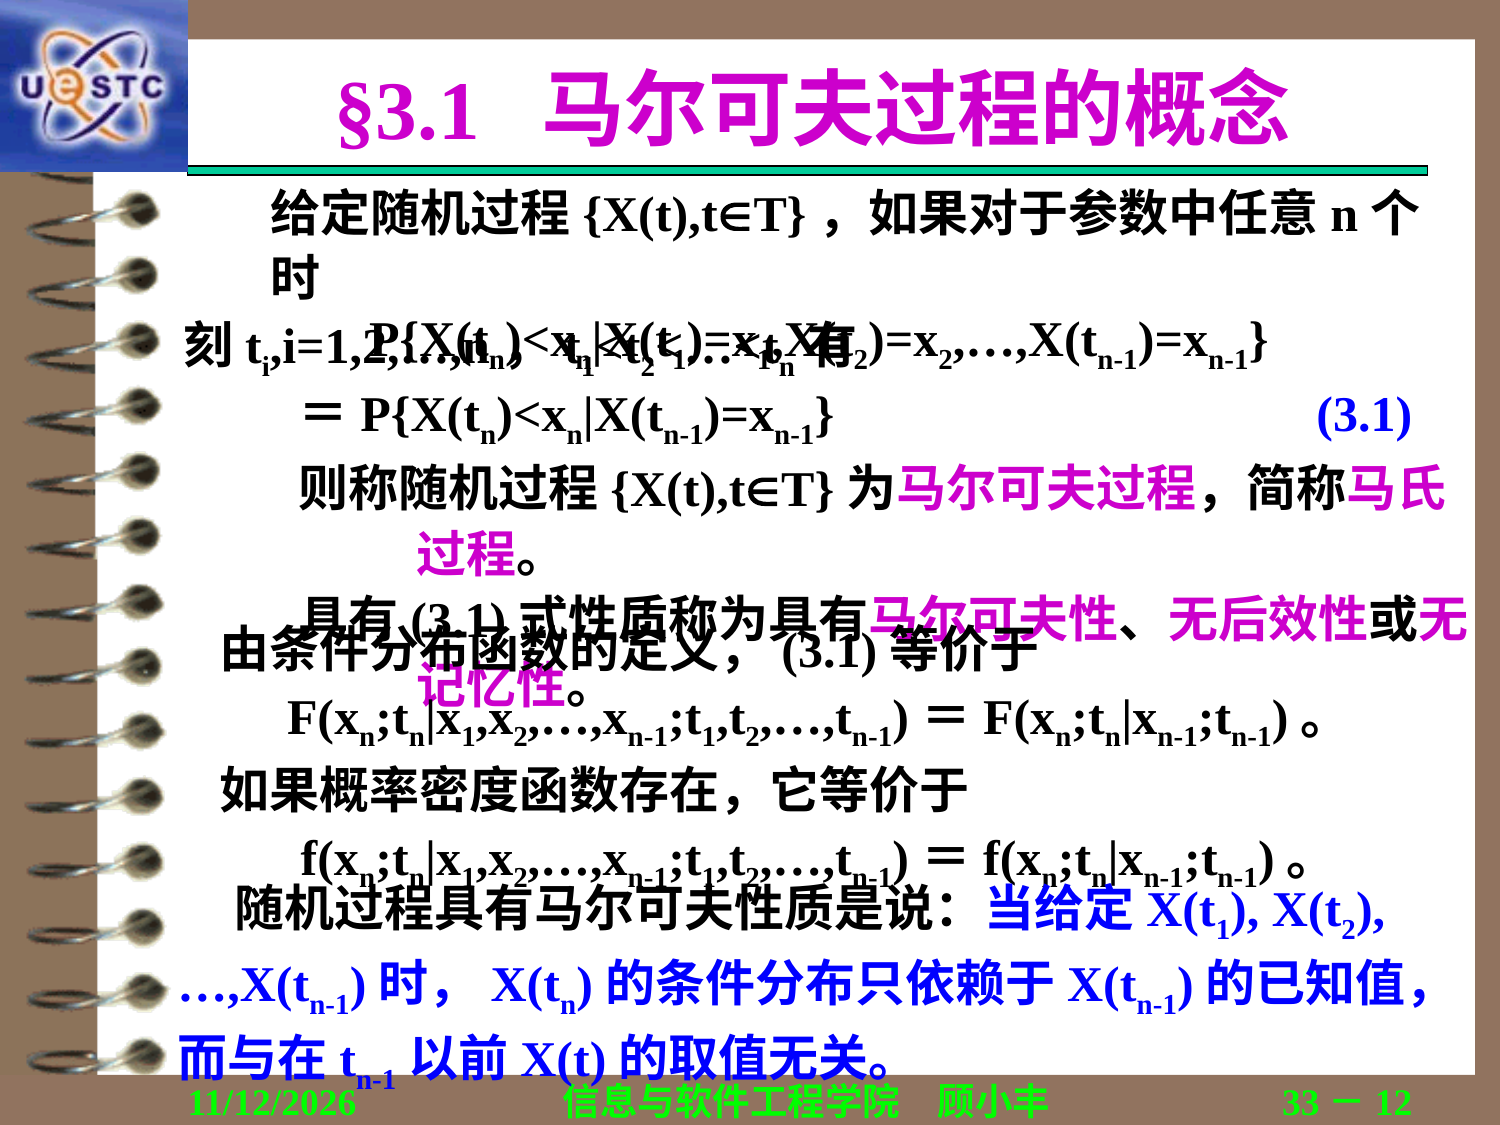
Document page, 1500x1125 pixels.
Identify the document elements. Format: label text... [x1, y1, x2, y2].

list 给定随机过程{X(t),tT}，如果对于参数中任意n个时 刻ti,i=1,2,…,n，t1<t2<…<tn有 [183, 174, 1459, 299]
text_box 由条件分布函数的定义，(3.1)等价于 F(xn;tn|x1,x2,…,xn-1;t1,t2,…,tn-1)＝F(xn;tn|xn-1;tn-1)。 如果概率密度函数存在，它等价于 f(xn;tn|x1,x2,…,xn-1;t1,t2,…,tn-1)＝f(xn;tn|xn-1;tn-1)。 [162, 611, 1475, 894]
title §3.1 马尔可夫过程的概念 [200, 56, 1425, 157]
text_box 随机过程具有马尔可夫性质是说：当给定X(t1), X(t2), …,X(tn-1)时，X(tn)的条件分布只依赖于X(tn-1)的已知值，而与在tn-1以前X(t)的取值无关。 [162, 862, 1463, 1103]
text_box P{X(tn)<xn|X(t1)=x1,X(t2)=x2,…,X(tn-1)=xn-1} ＝P{X(tn)<xn|X(tn-1)=xn-1} (3.1) 则称随机过程{X(t),tT}为马尔可夫过程，简称马氏过程。 具有(3.1)式性质称为具有马尔可夫性、无后效性或无记忆性。 [162, 299, 1475, 611]
slide_number 33－12 [1162, 1077, 1413, 1123]
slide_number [187, 1103, 462, 1123]
footer 信息与软件工程学院 顾小丰 [462, 1103, 1151, 1123]
picture [0, 0, 194, 1075]
